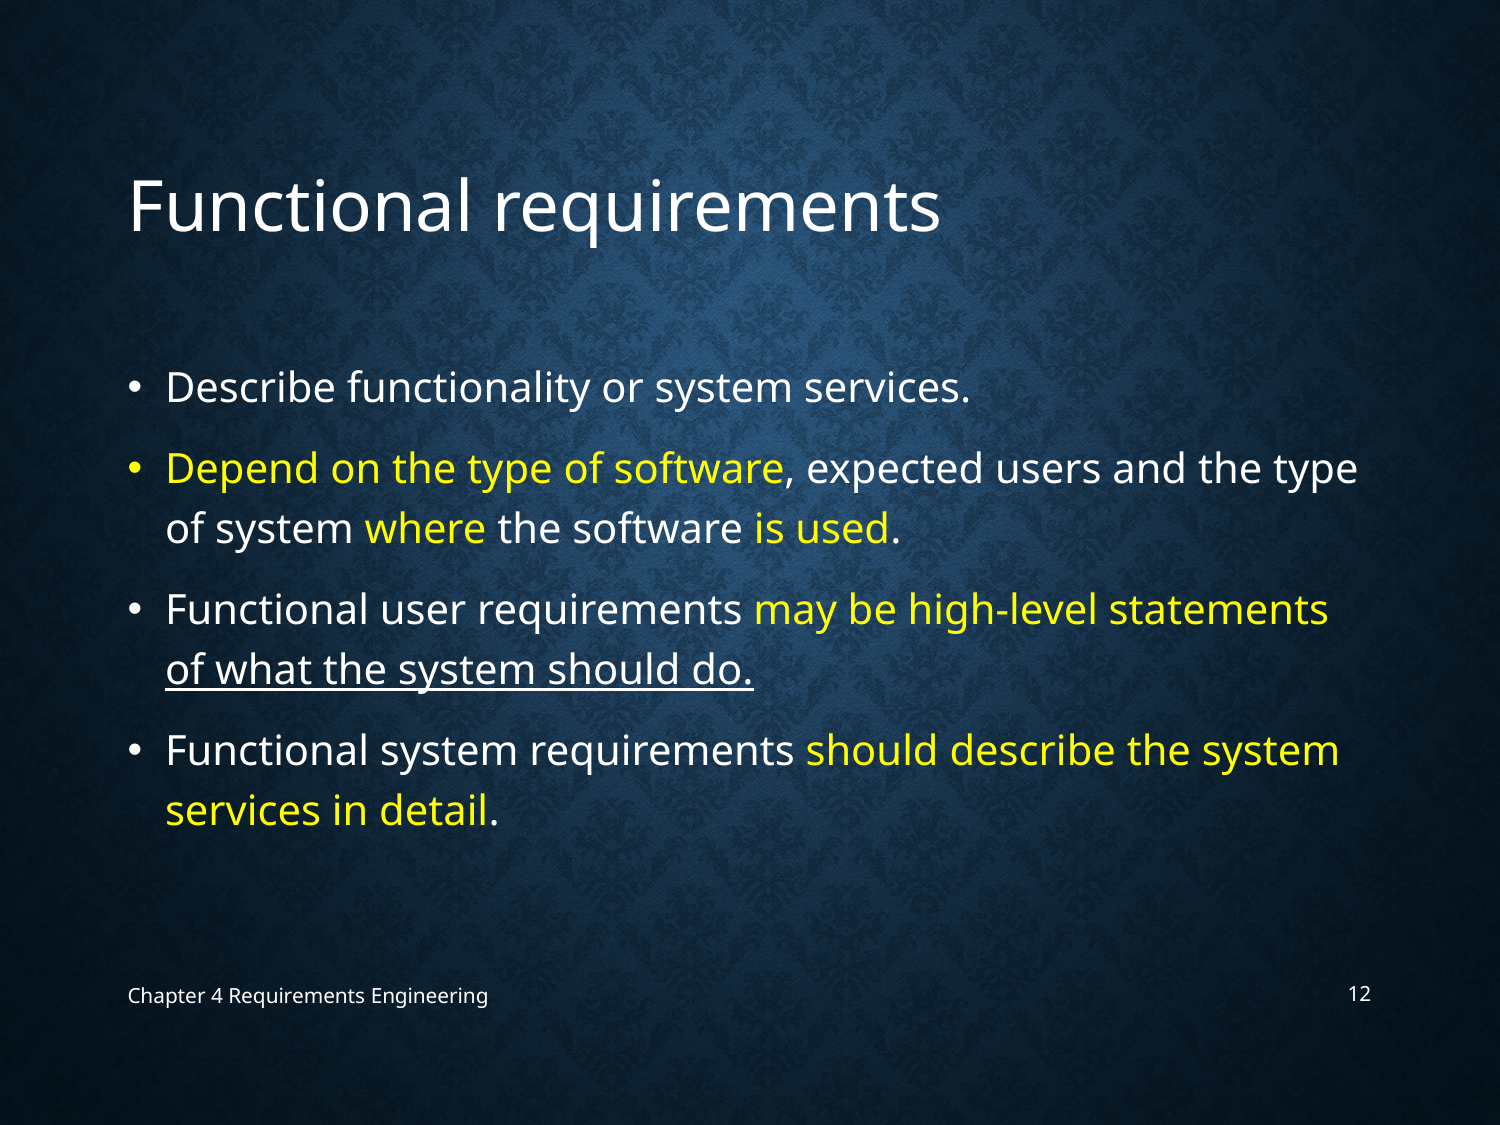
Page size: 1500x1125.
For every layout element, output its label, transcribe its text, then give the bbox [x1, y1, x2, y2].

footer Chapter 4 Requirements Engineering [112, 965, 934, 1025]
list Describe functionality or system services. Depend on the type of software, expected users and the type of system where the software is used. Functional user requirements may be high-level statements of what the system should do. Functional system requirements should describe the system services in detail. [112, 343, 1387, 950]
slide_number 12 [1293, 965, 1387, 1025]
title Functional requirements [112, 99, 1387, 318]
